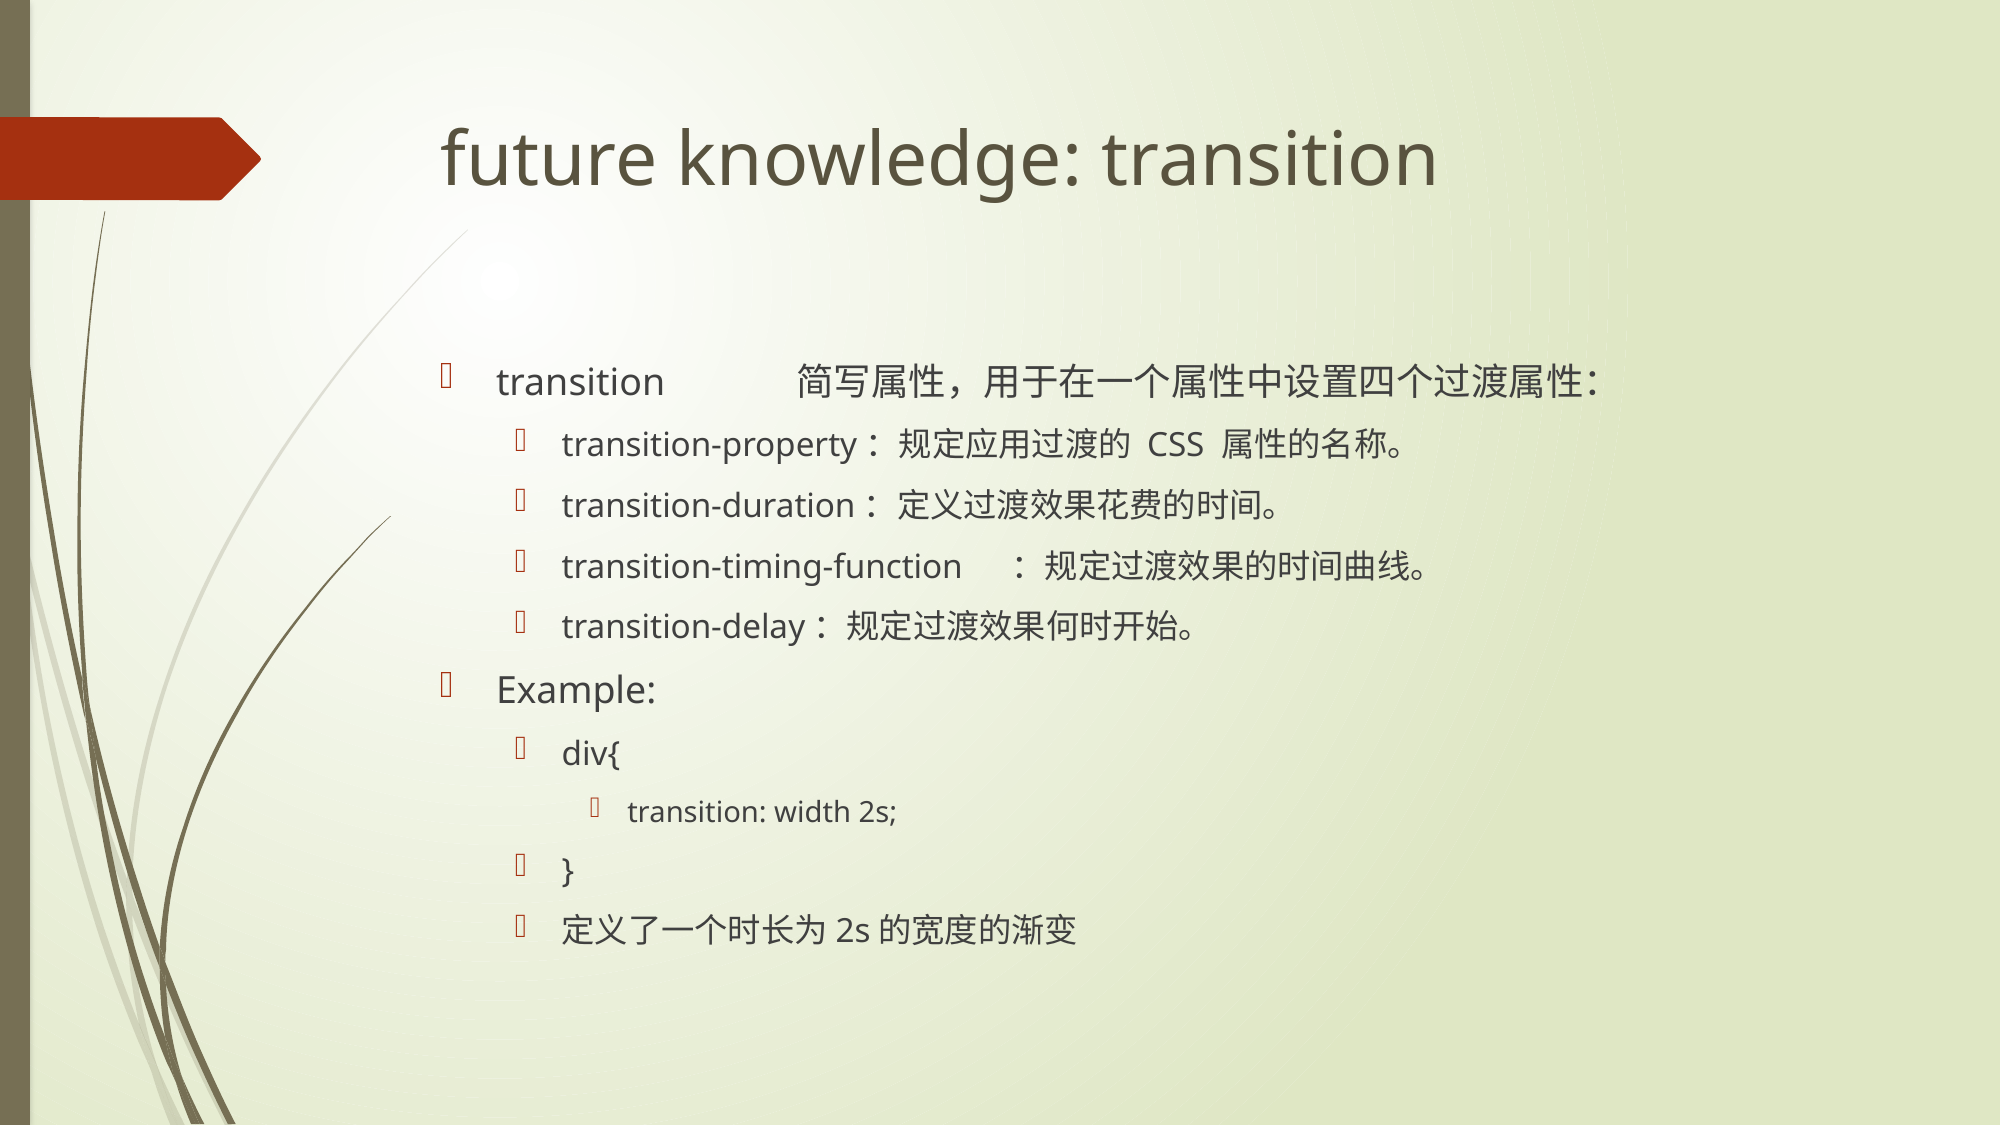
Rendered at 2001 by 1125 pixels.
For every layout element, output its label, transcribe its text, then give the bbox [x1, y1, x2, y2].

list transition 简写属性，用于在一个属性中设置四个过渡属性： transition-property：规定应用过渡的 CSS 属性的名称。 transition-duration：定义过渡效果花费的时间。 transition-timing-function ：规定过渡效果的时间曲线。 transition-delay：规定过渡效果何时开始。 Example: div{ transition: width 2s; } 定义了一个时长为2s的宽度的渐变 [424, 350, 1888, 970]
title future knowledge: transition [425, 102, 1888, 313]
